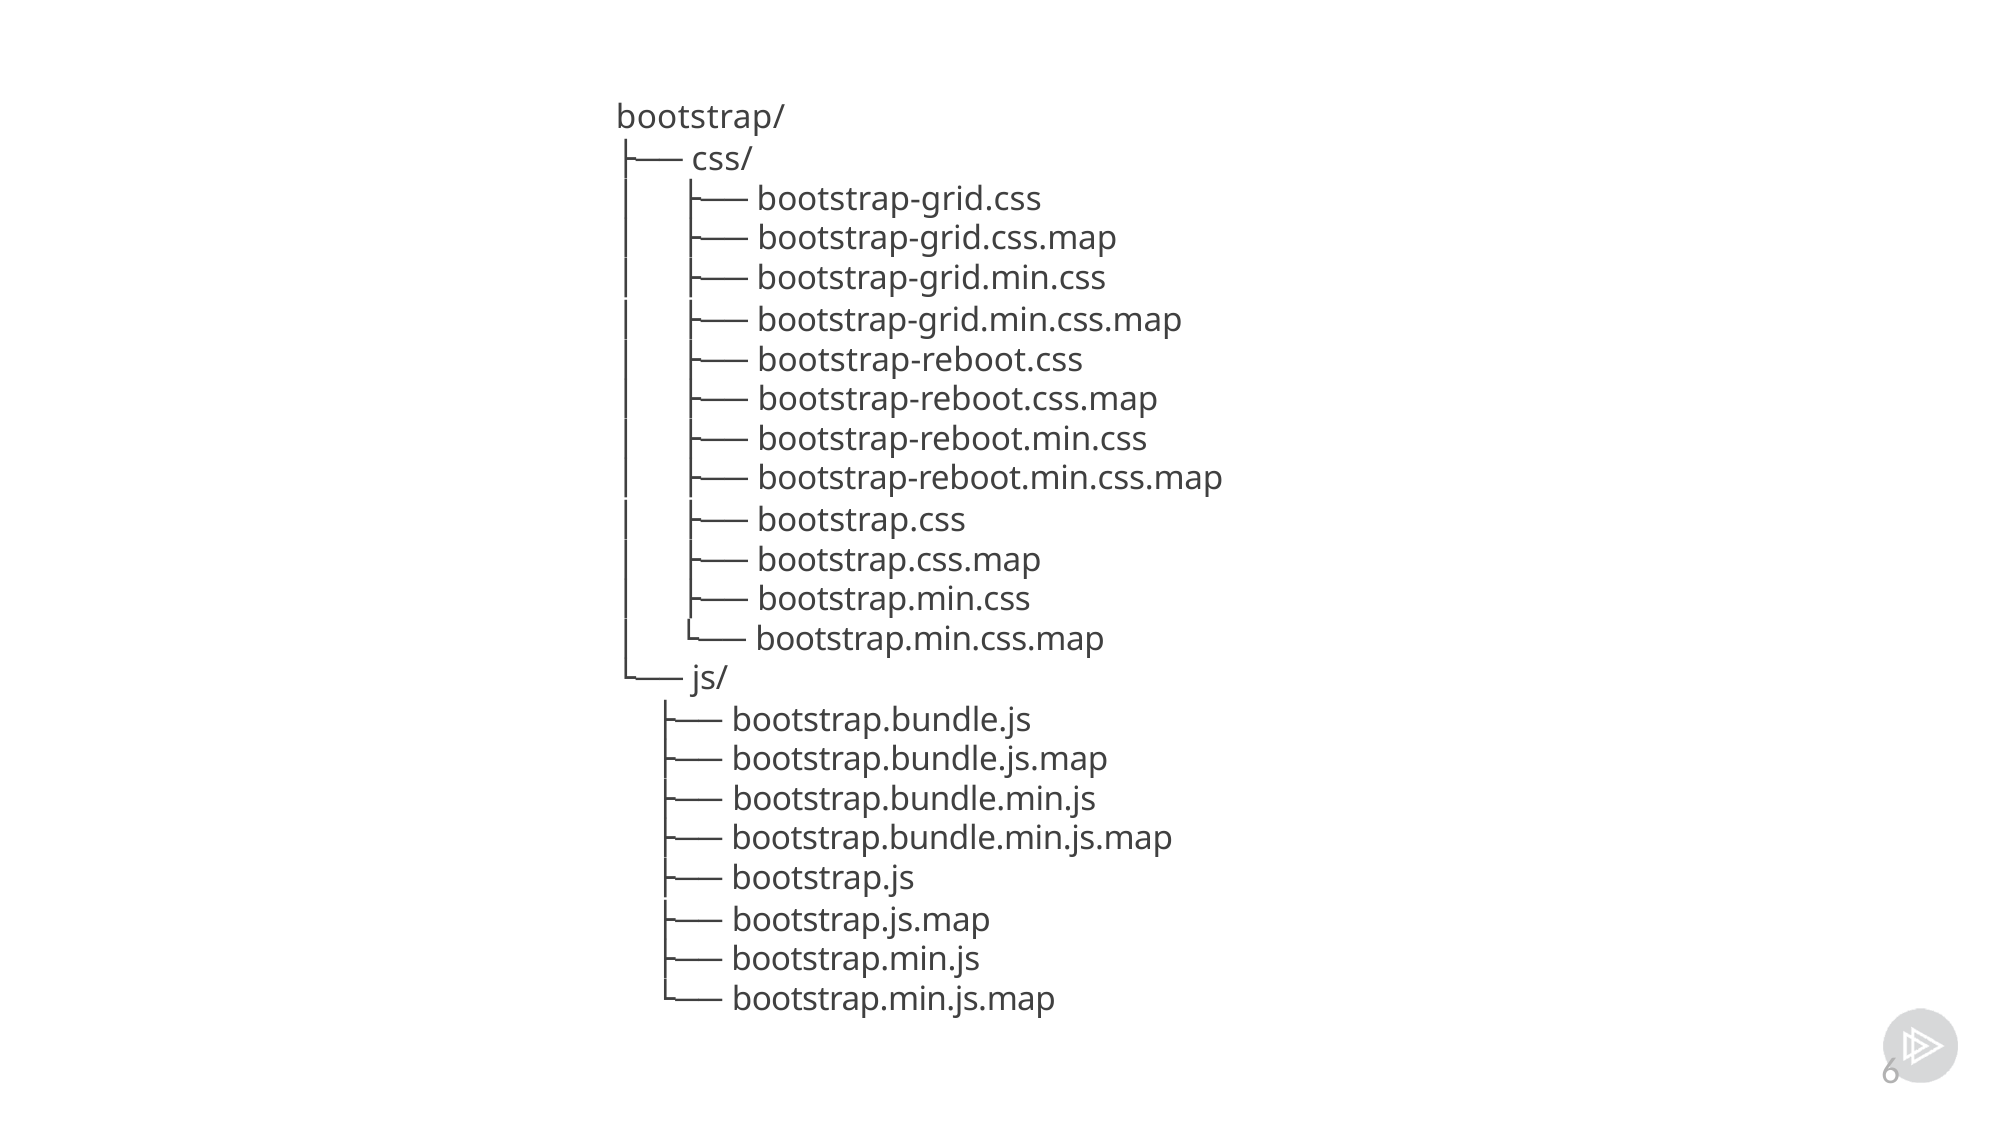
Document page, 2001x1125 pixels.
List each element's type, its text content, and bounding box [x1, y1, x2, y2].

text_box └── js/ ├── bootstrap.bundle.js ├── bootstrap.bundle.js.map ├── bootstrap.bundle.min.js ├── bootstrap.bundle.min.js.map ├── bootstrap.js ├── bootstrap.js.map ├── bootstrap.min.js └── bootstrap.min.js.map [613, 654, 1225, 1018]
text_box └── bootstrap.min.css.map [676, 614, 1150, 654]
text_box │ ├── bootstrap-grid.css │ ├── bootstrap-grid.css.map │ ├── bootstrap-grid.min.css │ ├── bootstrap-grid.min.css.map │ ├── bootstrap-reboot.css │ ├── bootstrap-reboot.css.map │ ├── bootstrap-reboot.min.css │ ├── bootstrap-reboot.min.css.map │ ├── bootstrap.css │ ├── bootstrap.css.map │ ├── bootstrap.min.css │ [613, 175, 1277, 657]
picture [1883, 1008, 1958, 1083]
slide_number 6 [1440, 1046, 1900, 1103]
text_box bootstrap/ ├── css/ [613, 91, 800, 175]
